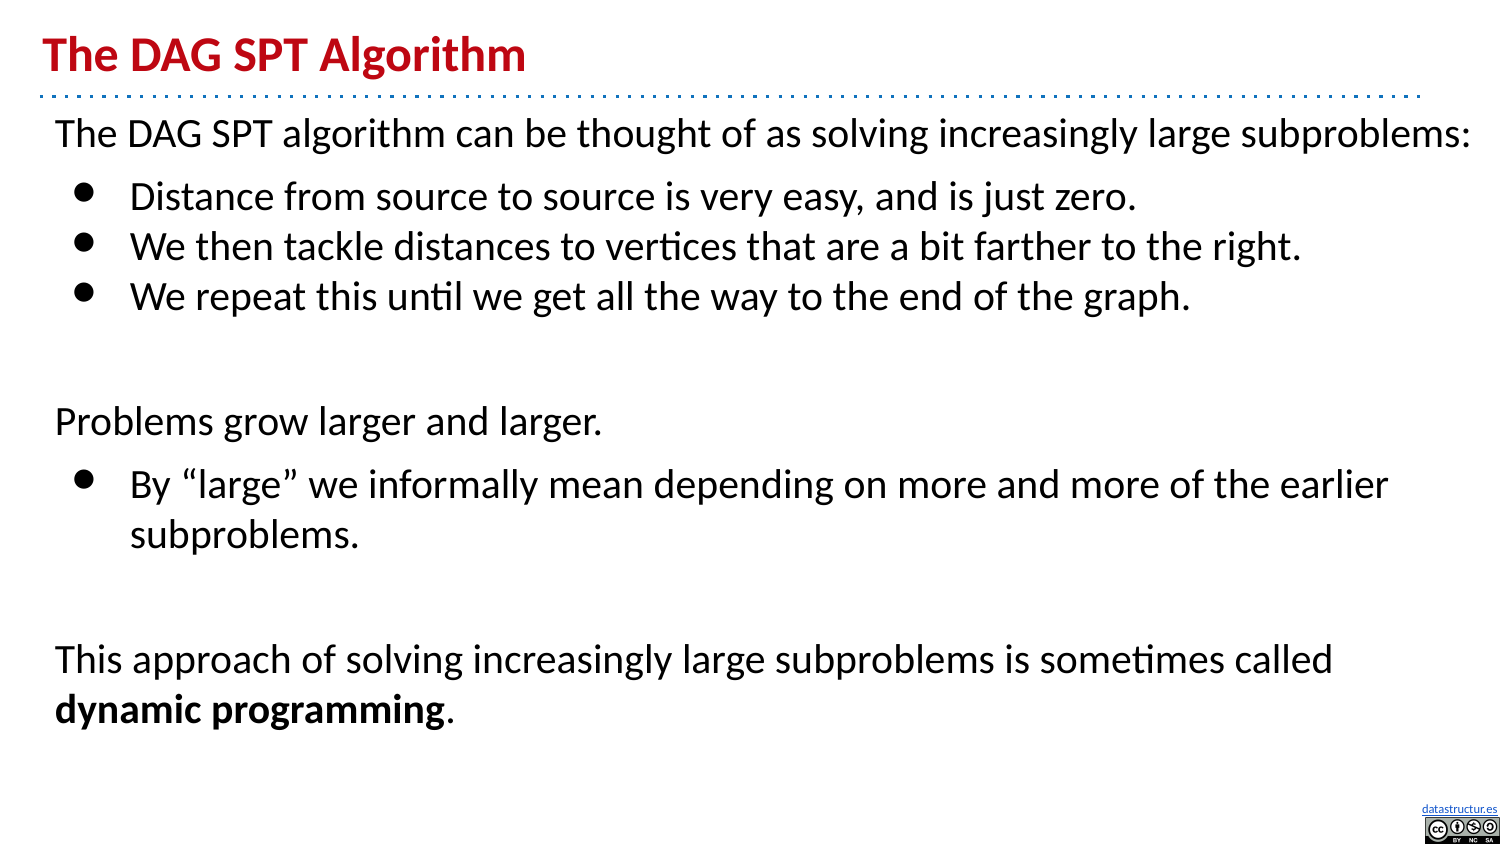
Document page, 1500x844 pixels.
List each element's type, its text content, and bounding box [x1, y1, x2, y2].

title The DAG SPT Algorithm [27, 15, 1378, 97]
picture [1425, 817, 1500, 844]
list The DAG SPT algorithm can be thought of as solving increasingly large subproblems: Distance from source to source is very easy, and is just zero. We then tackle distances to vertices that are a bit farther to the right. We repeat this until we get all the way to the end of the graph. Problems grow larger and larger. By “large” we informally mean depending on more and more of the earlier subproblems. This approach of solving increasingly large subproblems is sometimes called dynamic programming. [39, 91, 1490, 768]
